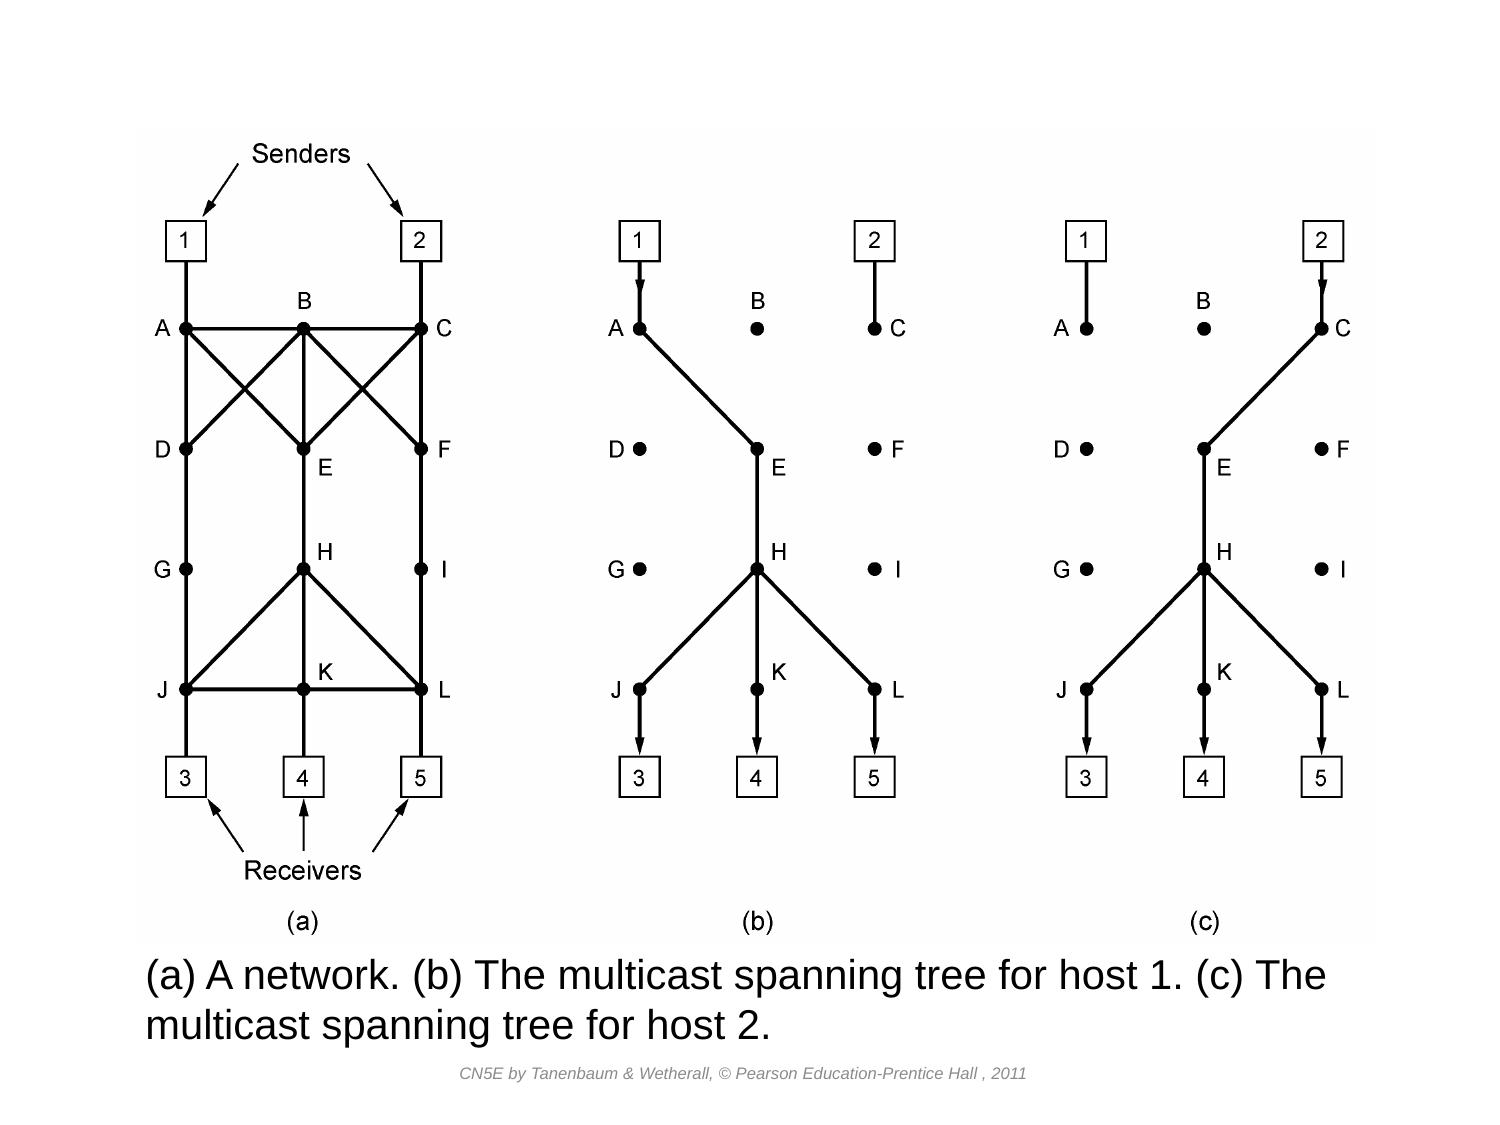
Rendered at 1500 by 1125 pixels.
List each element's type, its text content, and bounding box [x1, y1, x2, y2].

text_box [130, 124, 1376, 1026]
footer CN5E by Tanenbaum & Wetherall, © Pearson Education-Prentice Hall , 2011 [300, 1042, 1188, 1103]
